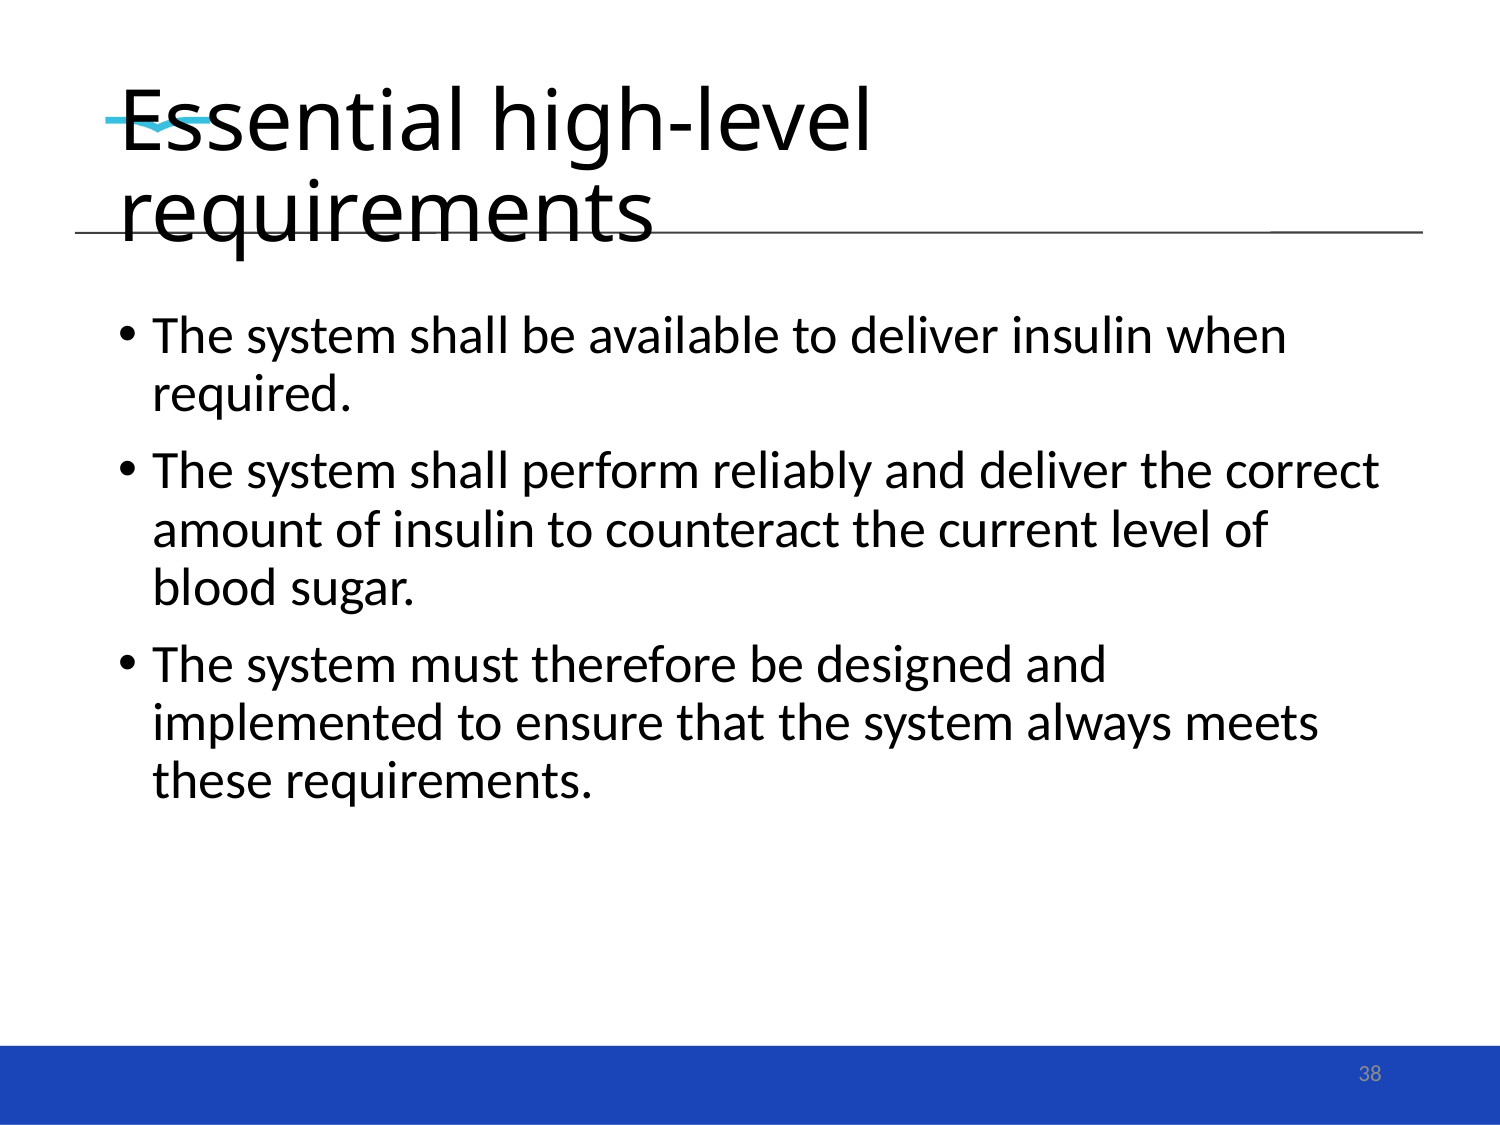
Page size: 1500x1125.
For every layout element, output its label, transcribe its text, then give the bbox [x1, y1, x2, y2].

picture [0, 0, 1500, 1125]
list The system shall be available to deliver insulin when required. The system shall perform reliably and deliver the correct amount of insulin to counteract the current level of blood sugar. The system must therefore be designed and implemented to ensure that the system always meets these requirements. [103, 299, 1397, 1014]
slide_number 38 [1059, 1042, 1397, 1103]
title Essential high-level requirements [103, 59, 1397, 278]
